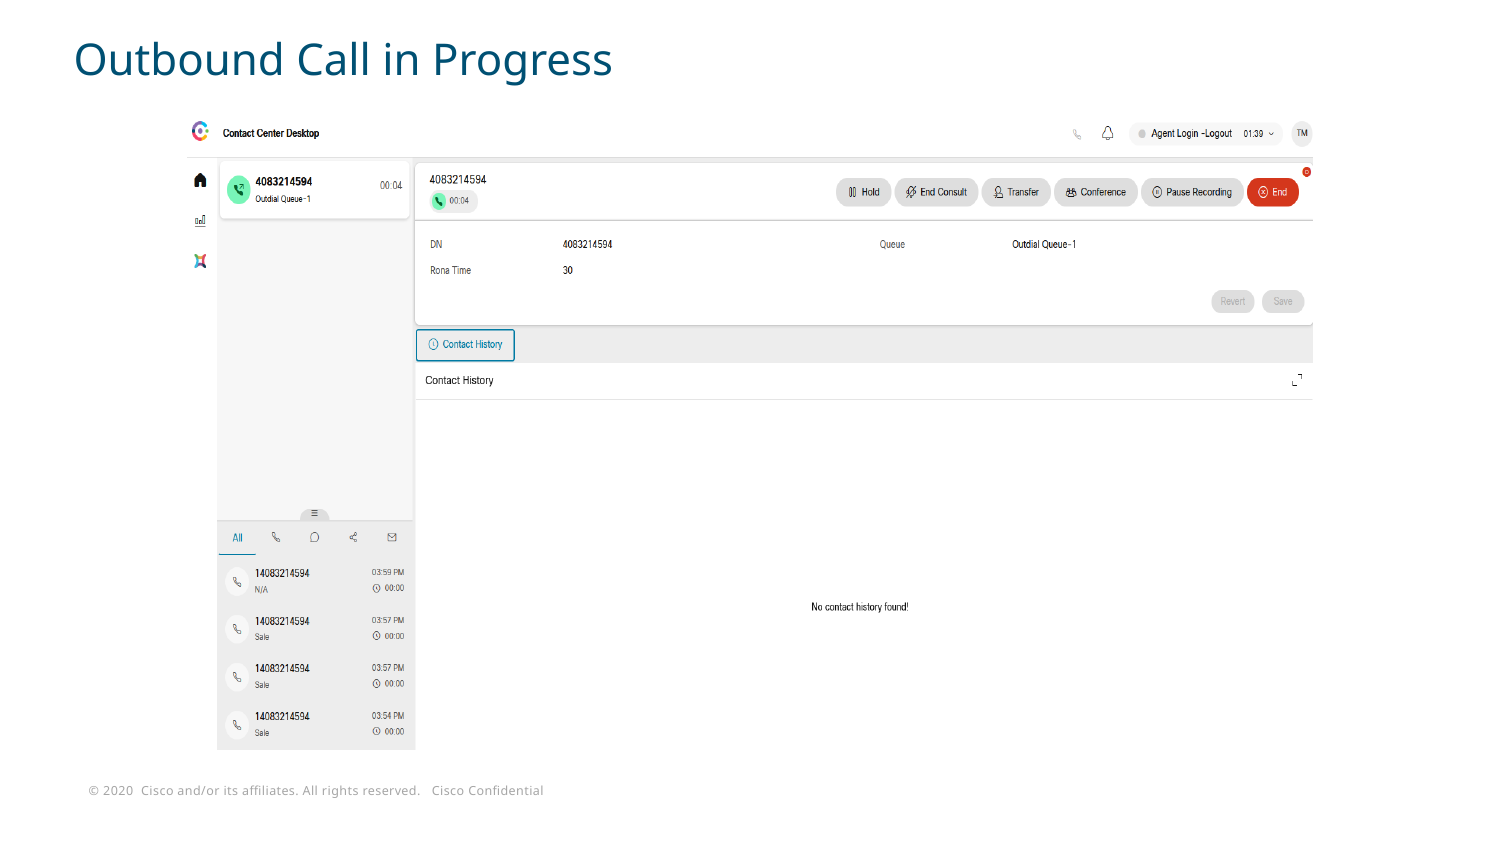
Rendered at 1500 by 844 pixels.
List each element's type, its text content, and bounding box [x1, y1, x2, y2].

title Outbound Call in Progress [58, 25, 1455, 97]
picture [187, 112, 1313, 751]
